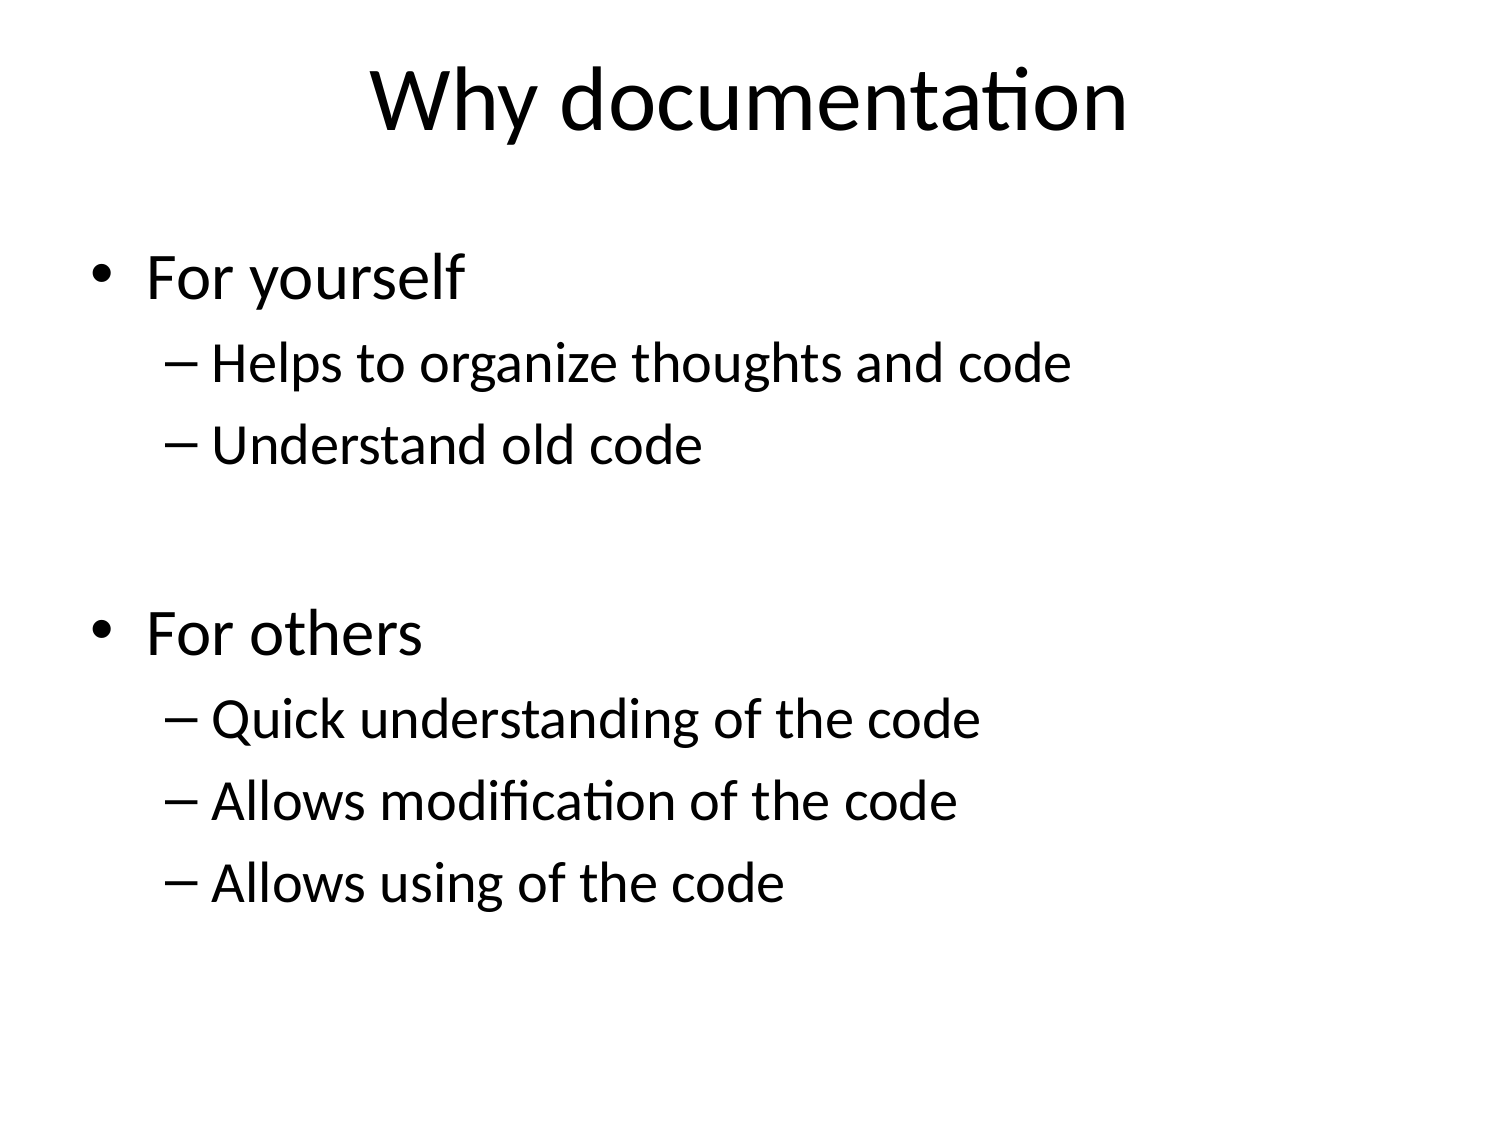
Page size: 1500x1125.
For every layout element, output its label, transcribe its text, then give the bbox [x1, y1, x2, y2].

title Why documentation [75, 0, 1425, 188]
list For yourself Helps to organize thoughts and code Understand old code For others Quick understanding of the code Allows modification of the code Allows using of the code [75, 224, 1425, 1005]
